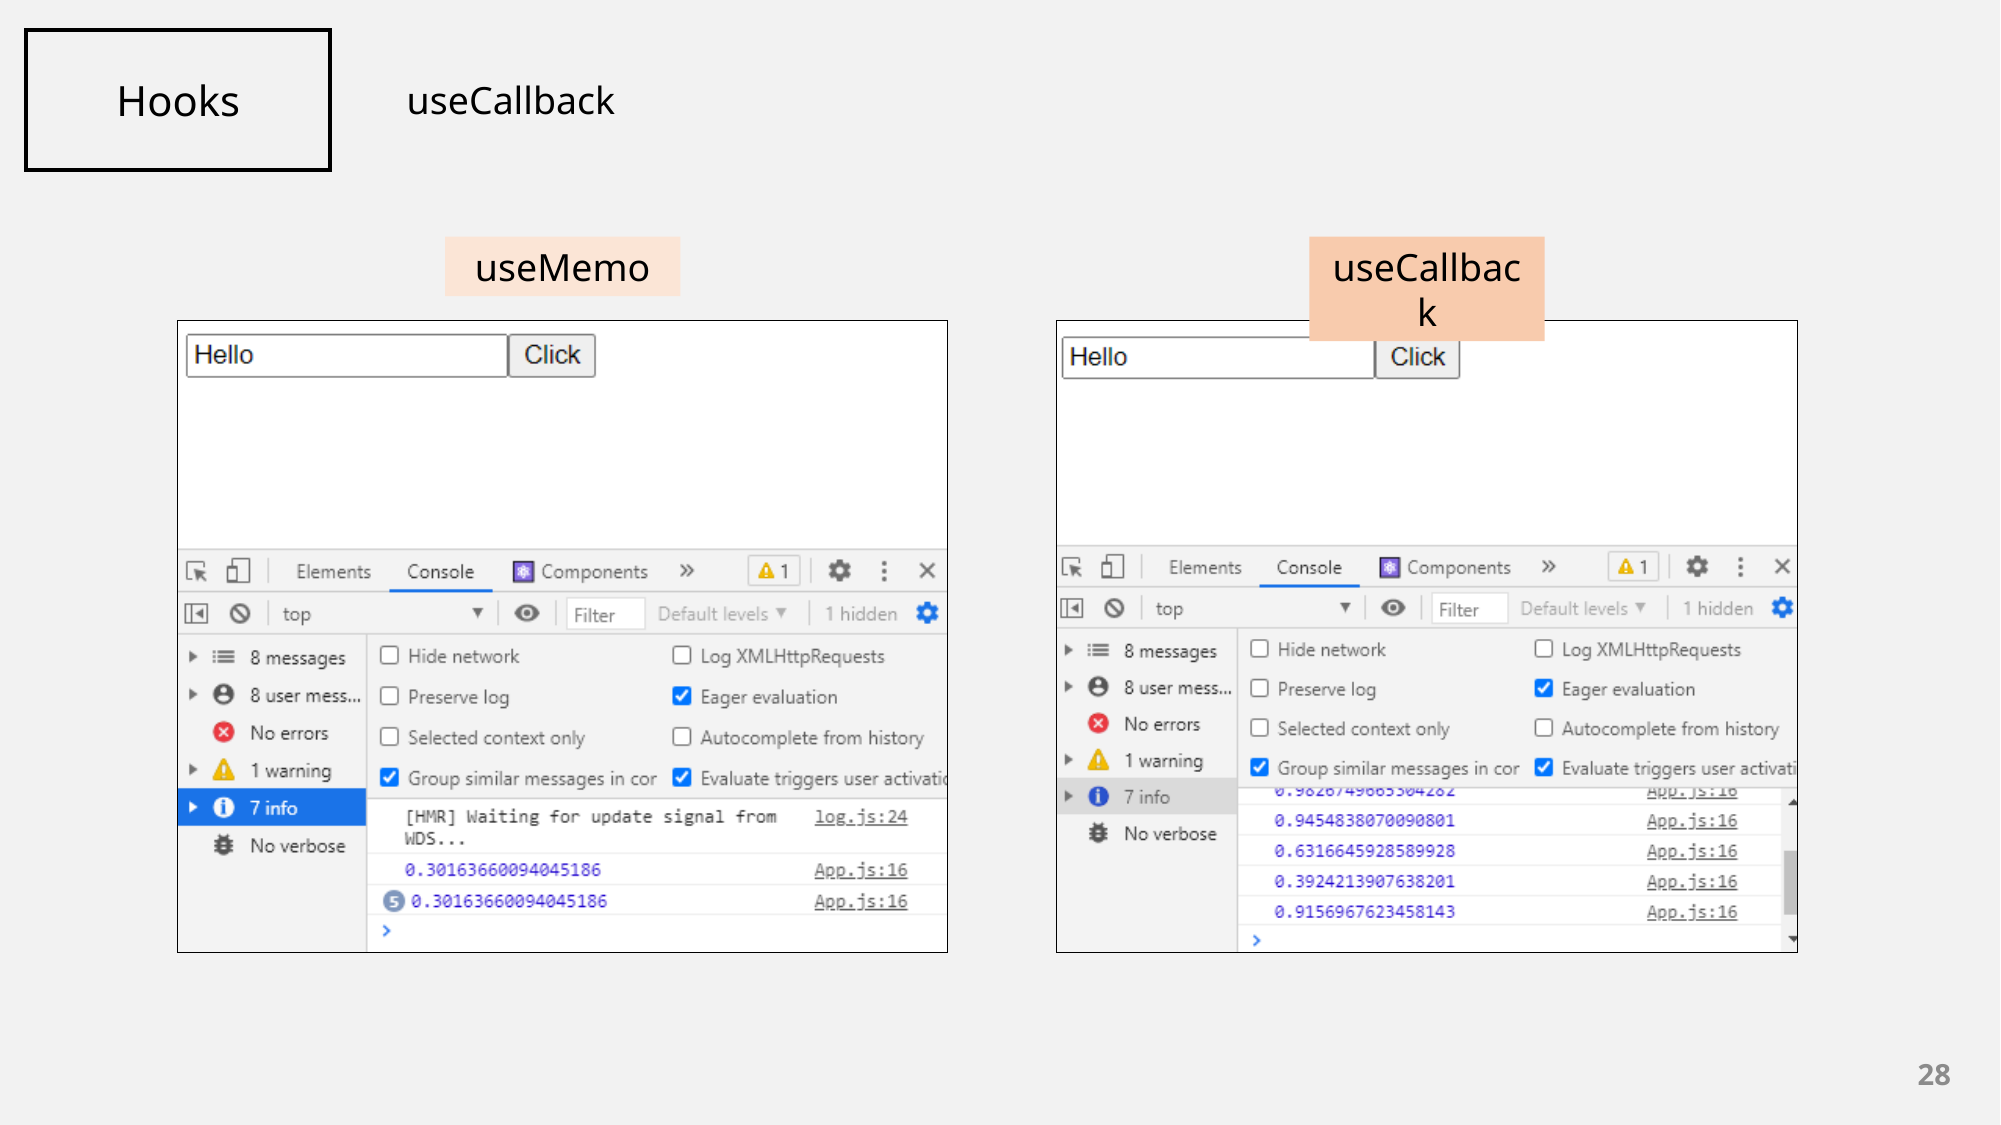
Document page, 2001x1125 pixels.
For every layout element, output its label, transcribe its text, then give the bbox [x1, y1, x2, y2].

slide_number 28 [1897, 1046, 1972, 1107]
picture [1056, 320, 1798, 953]
text_box useCallback [1309, 236, 1545, 320]
text_box useCallback [391, 69, 938, 129]
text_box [26, 29, 330, 171]
text_box useMemo [445, 236, 681, 297]
picture [177, 320, 948, 953]
